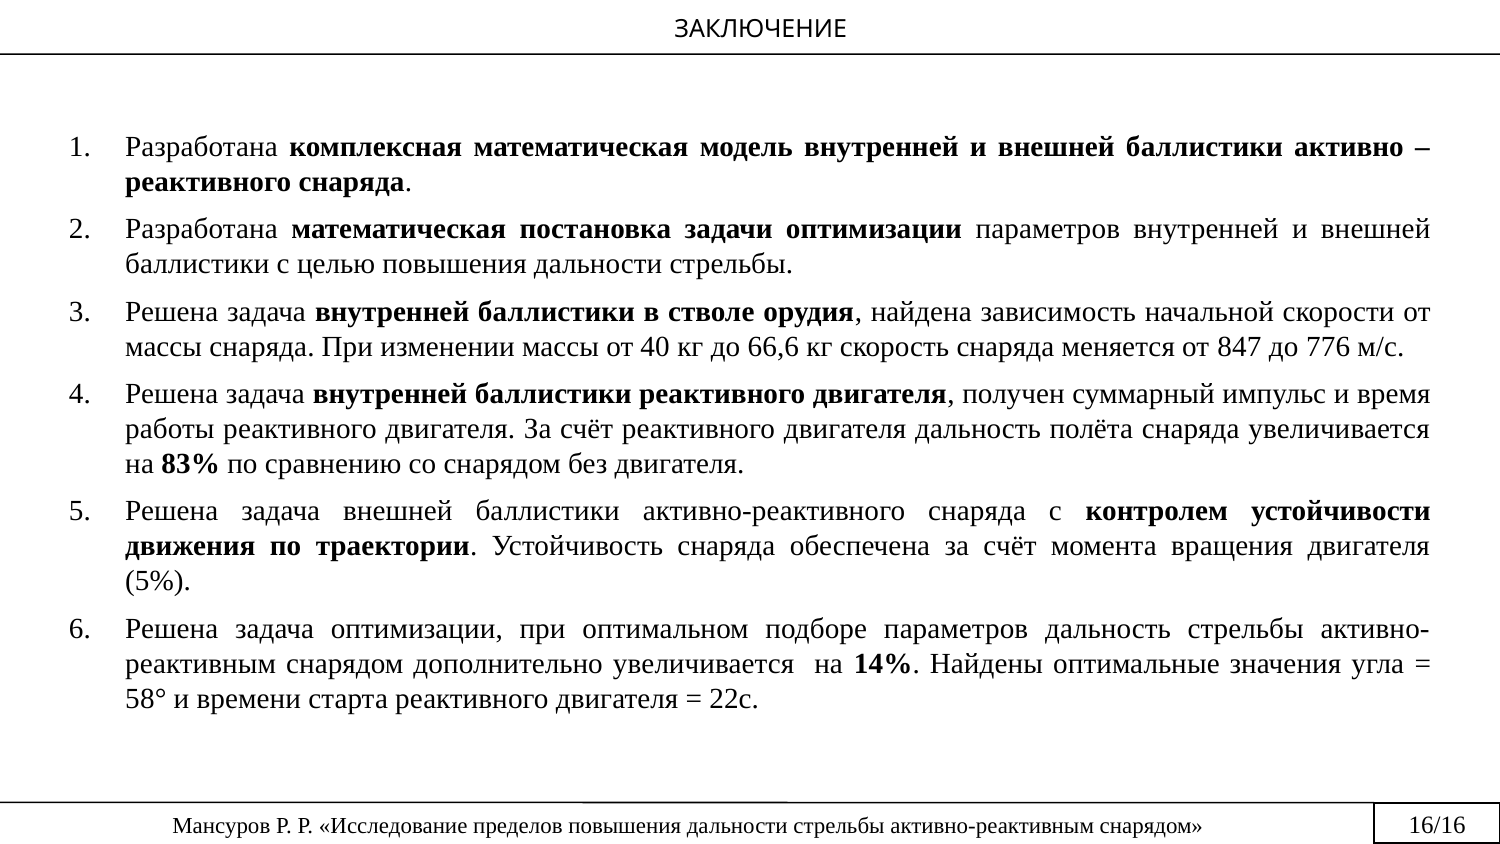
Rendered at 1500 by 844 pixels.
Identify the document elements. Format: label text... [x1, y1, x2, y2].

slide_number 16/16 [1374, 802, 1500, 844]
text_box Мансуров Р. Р. «Исследование пределов повышения дальности стрельбы активно-реактивным снарядом» [0, 804, 1374, 844]
text_box ЗАКЛЮЧЕНИЕ [0, 0, 1500, 54]
text_box Разработана комплексная математическая модель внутренней и внешней баллистики активно – реактивного снаряда. Разработана математическая постановка задачи оптимизации параметров внутренней и внешней баллистики с целью повышения дальности стрельбы. Решена задача внутренней баллистики в стволе орудия, найдена зависимость начальной скорости от массы снаряда. При изменении массы от 40 кг до 66,6 кг скорость снаряда меняется от 847 до 776 м/с. Решена задача внутренней баллистики реактивного двигателя, получен суммарный импульс и время работы реактивного двигателя. За счёт реактивного двигателя дальность полёта снаряда увеличивается на 83% по сравнению со снарядом без двигателя. Решена задача внешней баллистики активно-реактивного снаряда с контролем устойчивости движения по траектории. Устойчивость снаряда обеспечена за счёт момента вращения двигателя (5%). Решена задача оптимизации, при оптимальном подборе параметров дальность стрельбы активно-реактивным снарядом дополнительно увеличивается на 14%. Найдены оптимальные значения угла = 58° и времени старта реактивного двигателя = 22с. [54, 119, 1446, 769]
